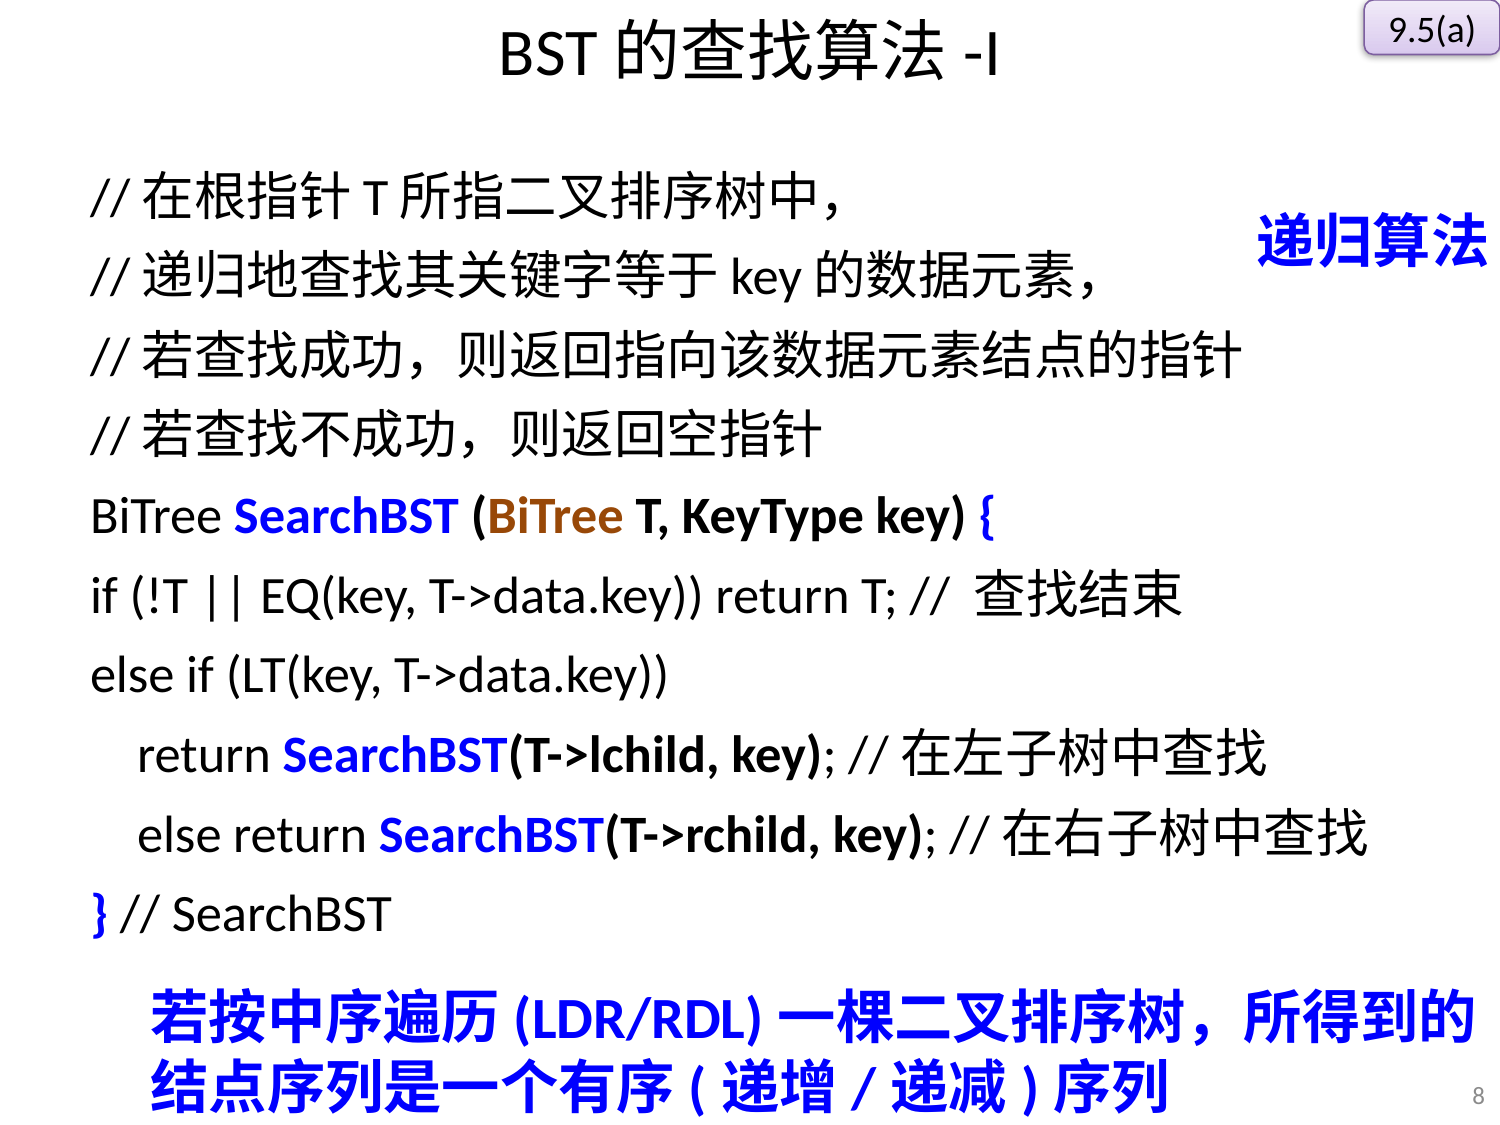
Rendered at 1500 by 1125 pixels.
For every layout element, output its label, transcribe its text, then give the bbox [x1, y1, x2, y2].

text_box 9.5(a) [1363, 0, 1500, 56]
text_box 递归算法 [1241, 196, 1500, 281]
title BST的查找算法-I [75, 0, 1425, 102]
list //在根指针T所指二叉排序树中， //递归地查找其关键字等于key的数据元素， //若查找成功，则返回指向该数据元素结点的指针 //若查找不成功，则返回空指针 BiTree SearchBST (BiTree T, KeyType key) { if (!T || EQ(key, T->data.key)) return T; // 查找结束 else if (LT(key, T->data.key)) return SearchBST(T->lchild, key); //在左子树中查找 else return SearchBST(T->rchild, key); //在右子树中查找 } // SearchBST [75, 149, 1483, 953]
text_box 若按中序遍历(LDR/RDL)一棵二叉排序树，所得到的结点序列是一个有序(递增/递减)序列 [135, 972, 1500, 1125]
